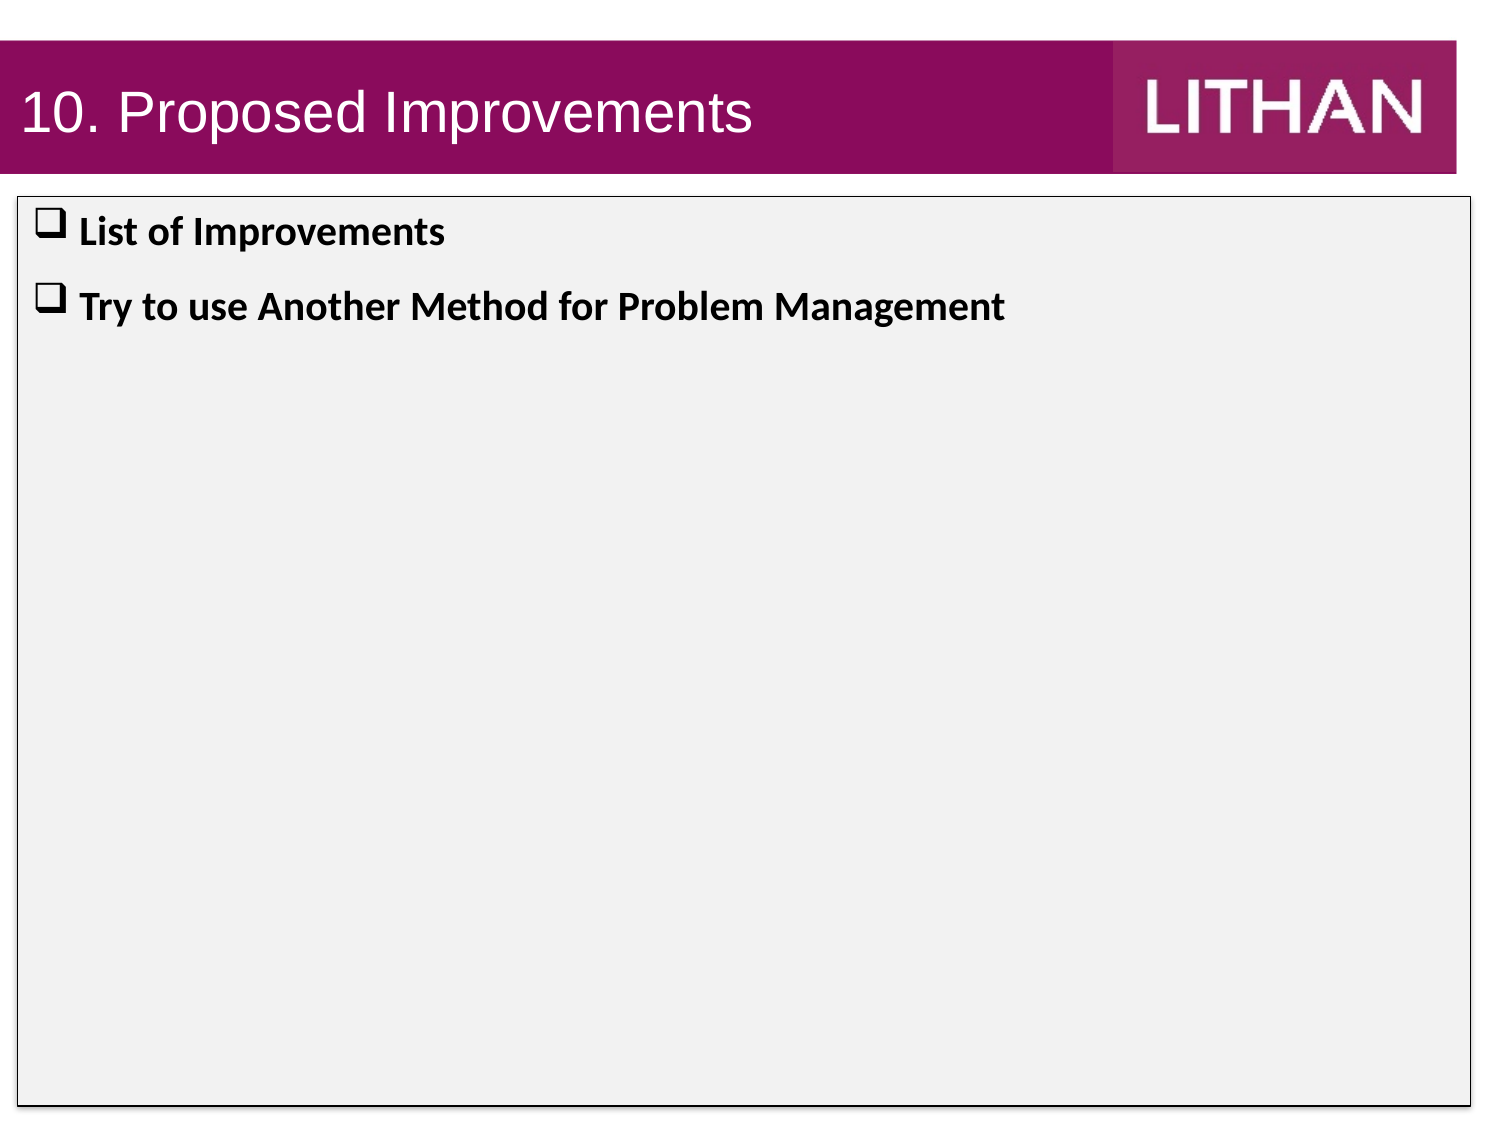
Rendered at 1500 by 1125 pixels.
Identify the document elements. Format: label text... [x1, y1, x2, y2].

picture [0, 37, 1460, 178]
text_box 10. Proposed Improvements [5, 66, 1104, 152]
text_box List of Improvements Try to use Another Method for Problem Management [17, 196, 1471, 1107]
